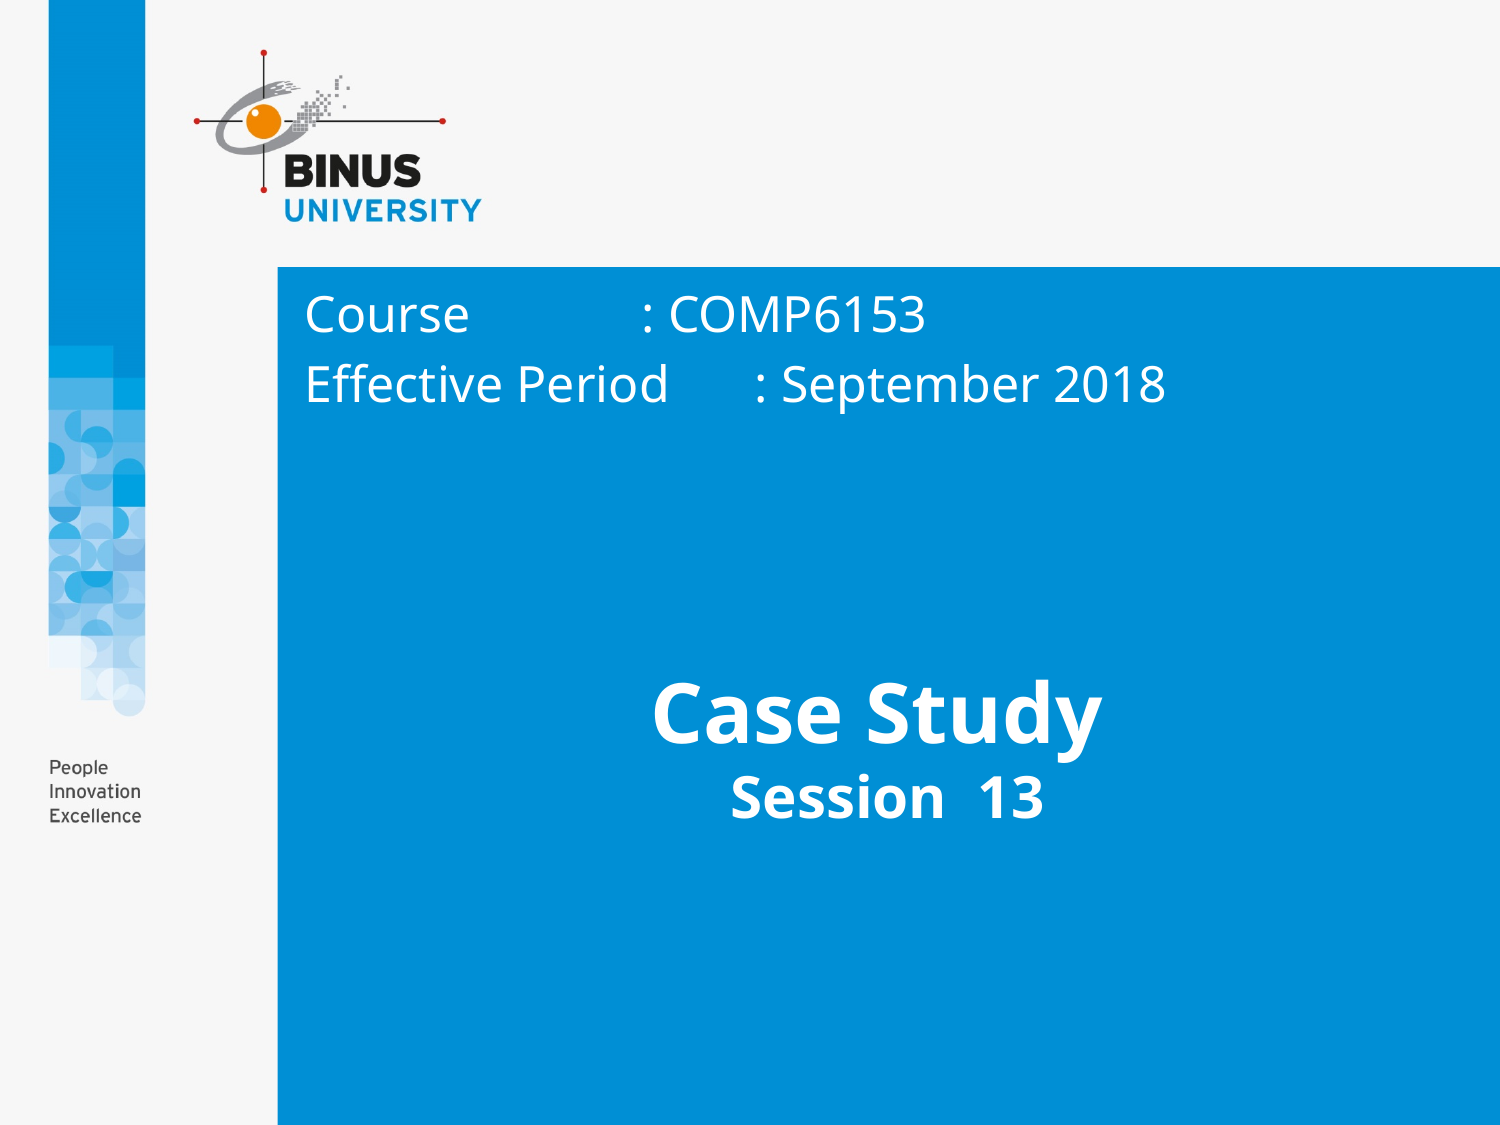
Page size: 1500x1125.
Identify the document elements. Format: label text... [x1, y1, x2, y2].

text_box Course : COMP6153 Effective Period : September 2018 [289, 275, 1450, 429]
title Case Study Session 13 [275, 549, 1500, 942]
picture [0, 0, 1500, 845]
